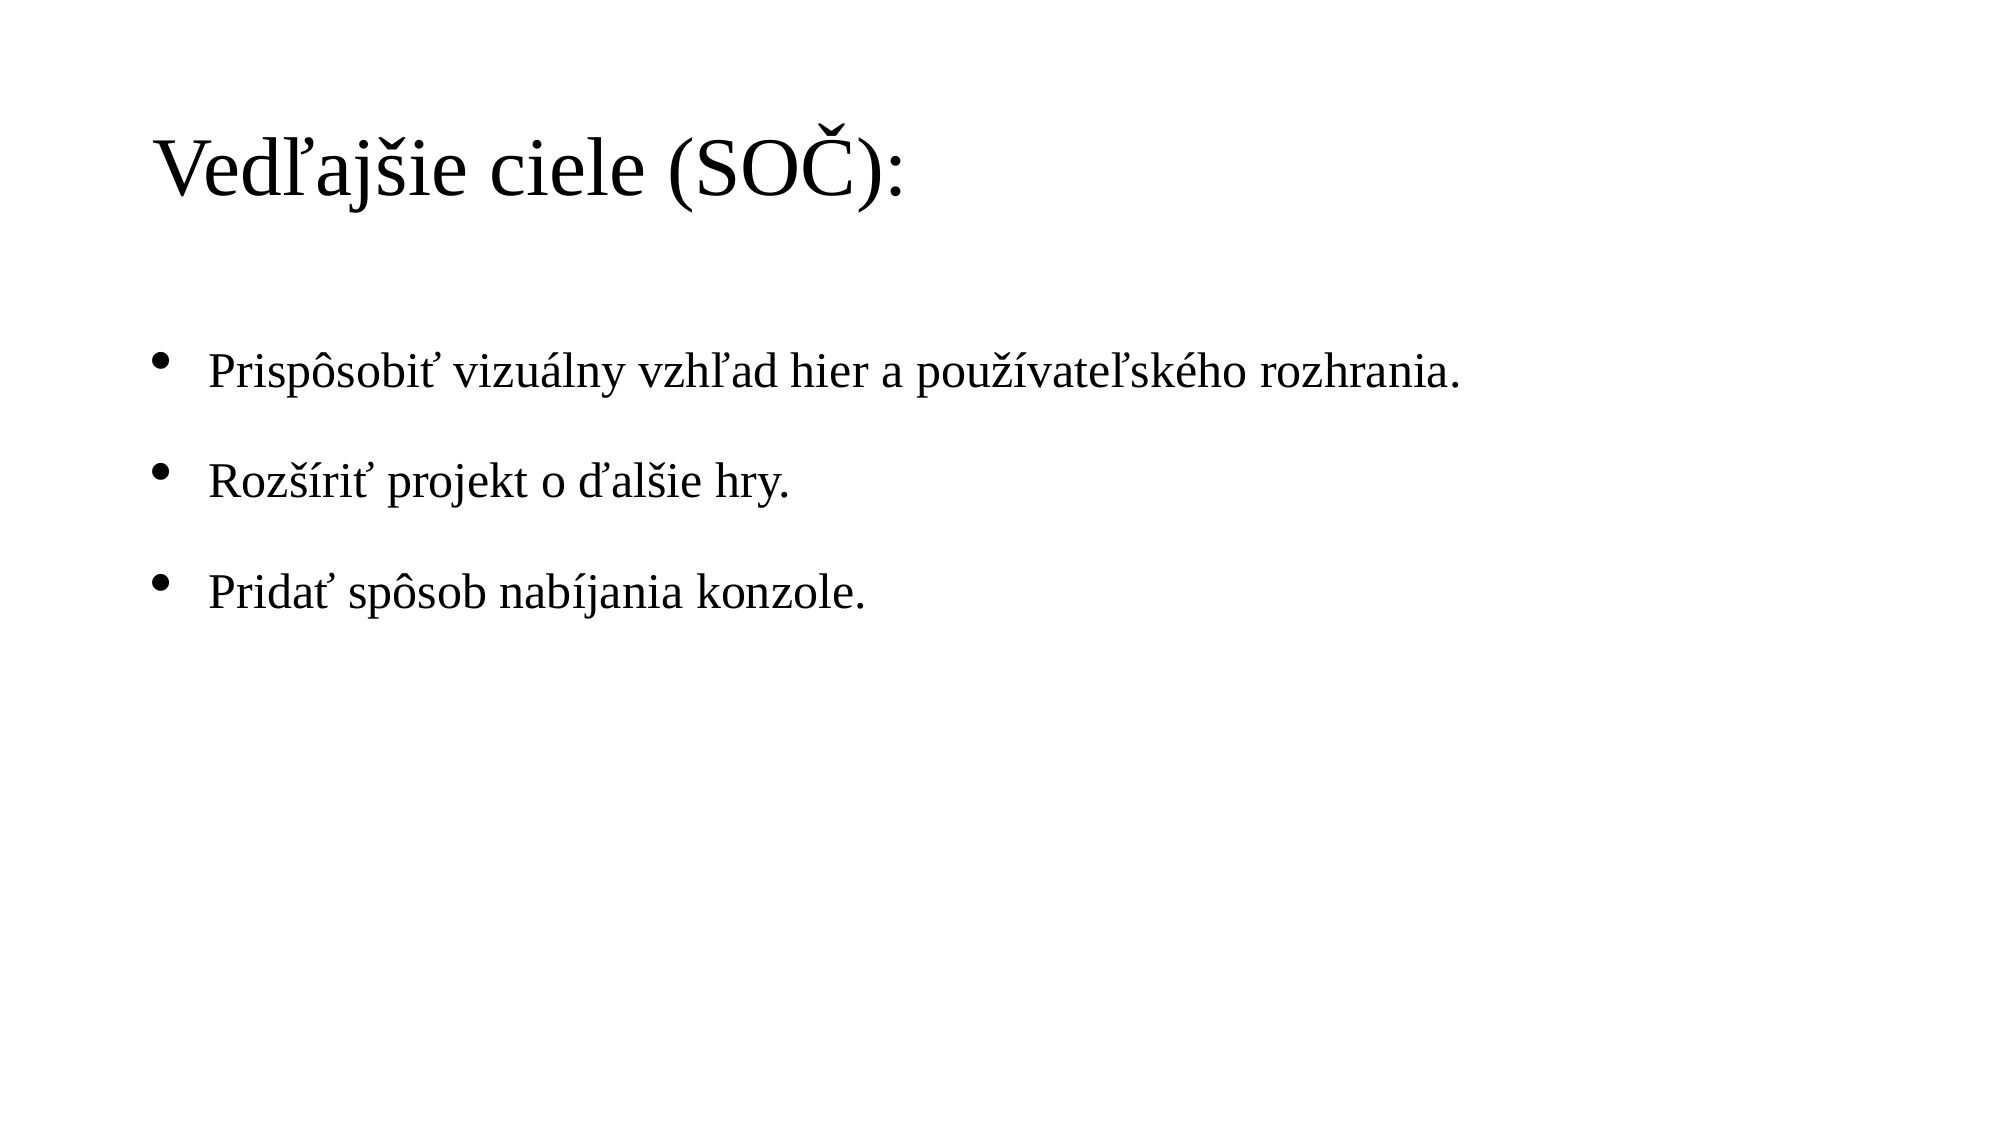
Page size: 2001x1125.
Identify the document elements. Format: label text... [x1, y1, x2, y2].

list Prispôsobiť vizuálny vzhľad hier a používateľského rozhrania. Rozšíriť projekt o ďalšie hry. Pridať spôsob nabíjania konzole. [137, 299, 1863, 1014]
title Vedľajšie ciele (SOČ): [137, 59, 1863, 278]
